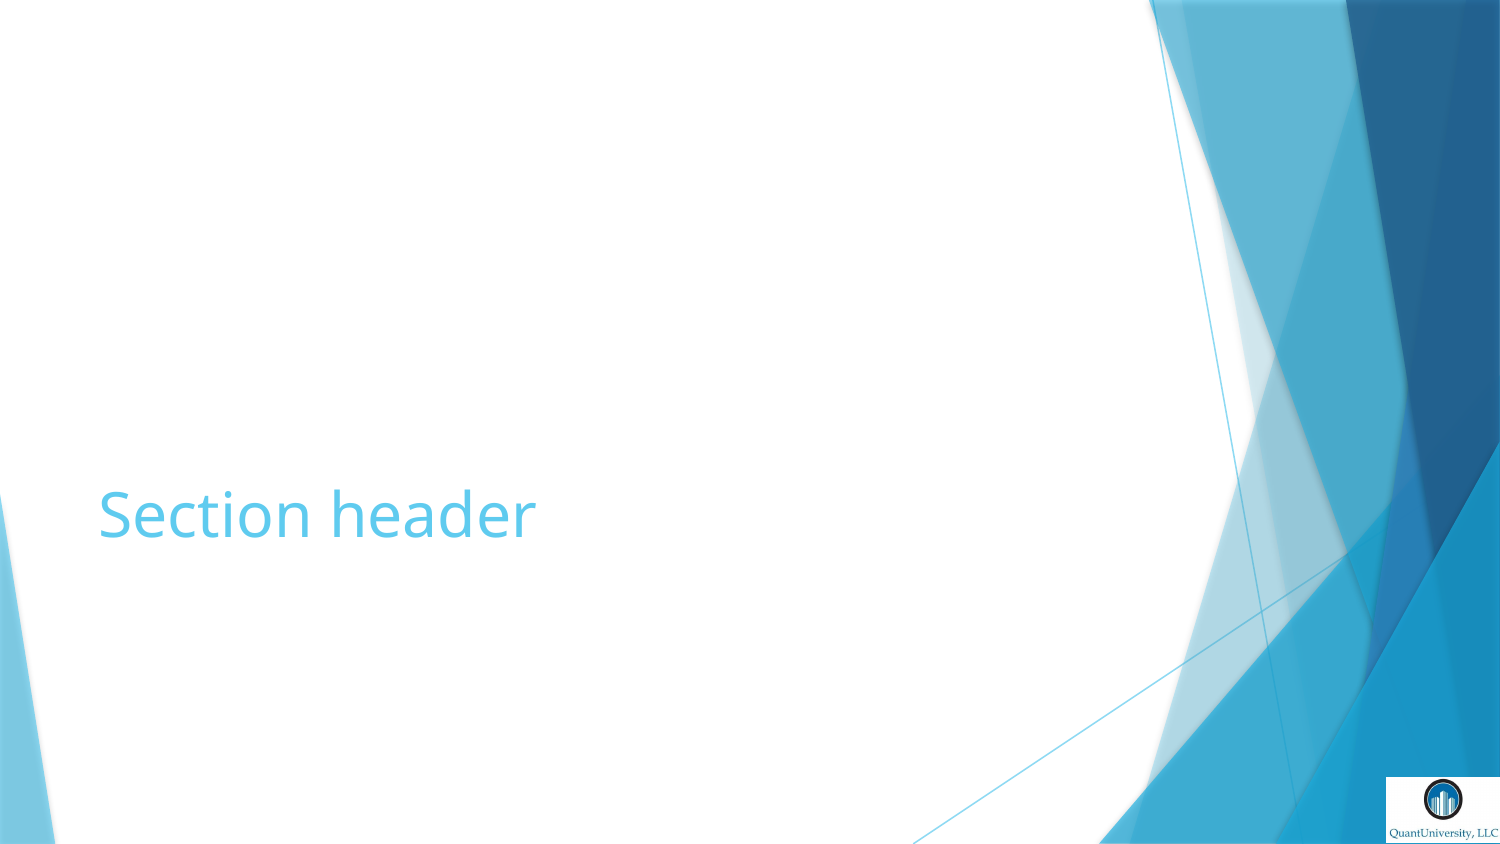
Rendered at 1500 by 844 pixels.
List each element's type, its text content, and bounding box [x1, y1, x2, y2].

picture [1386, 777, 1500, 843]
title Section header [83, 332, 1141, 557]
